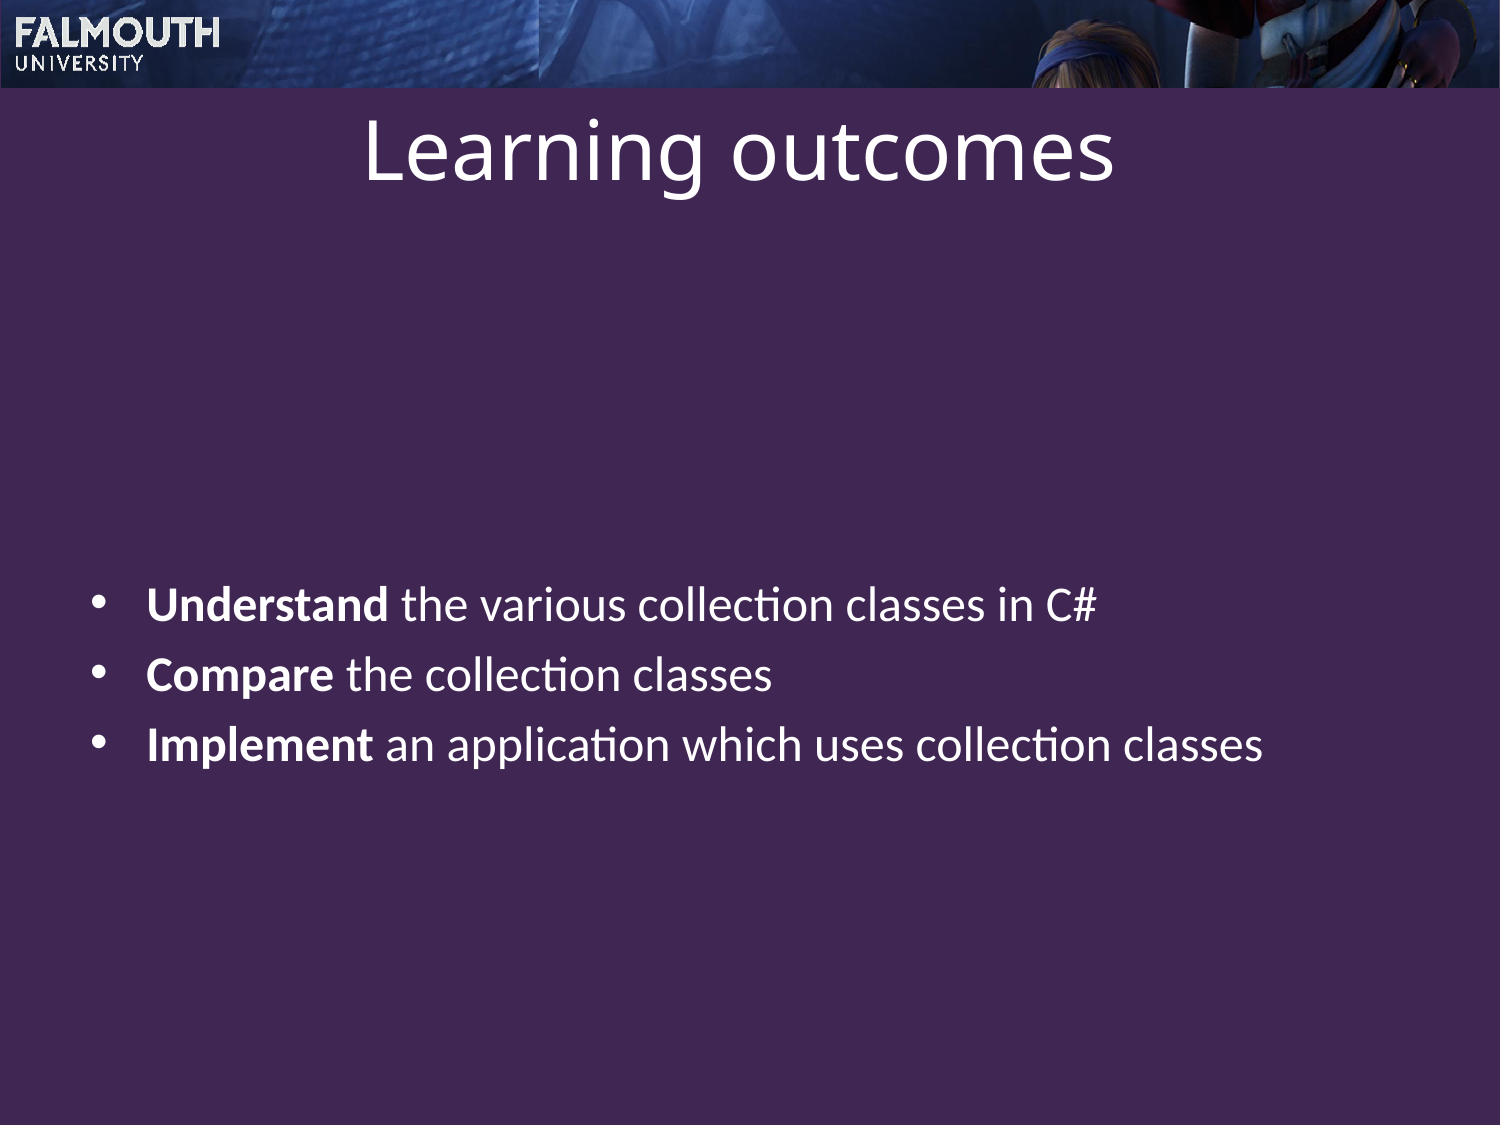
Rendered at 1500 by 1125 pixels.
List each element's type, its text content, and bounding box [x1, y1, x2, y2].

picture [0, 0, 1500, 90]
list Understand the various collection classes in C# Compare the collection classes Implement an application which uses collection classes [75, 243, 1425, 1100]
title Learning outcomes [75, 90, 1425, 194]
